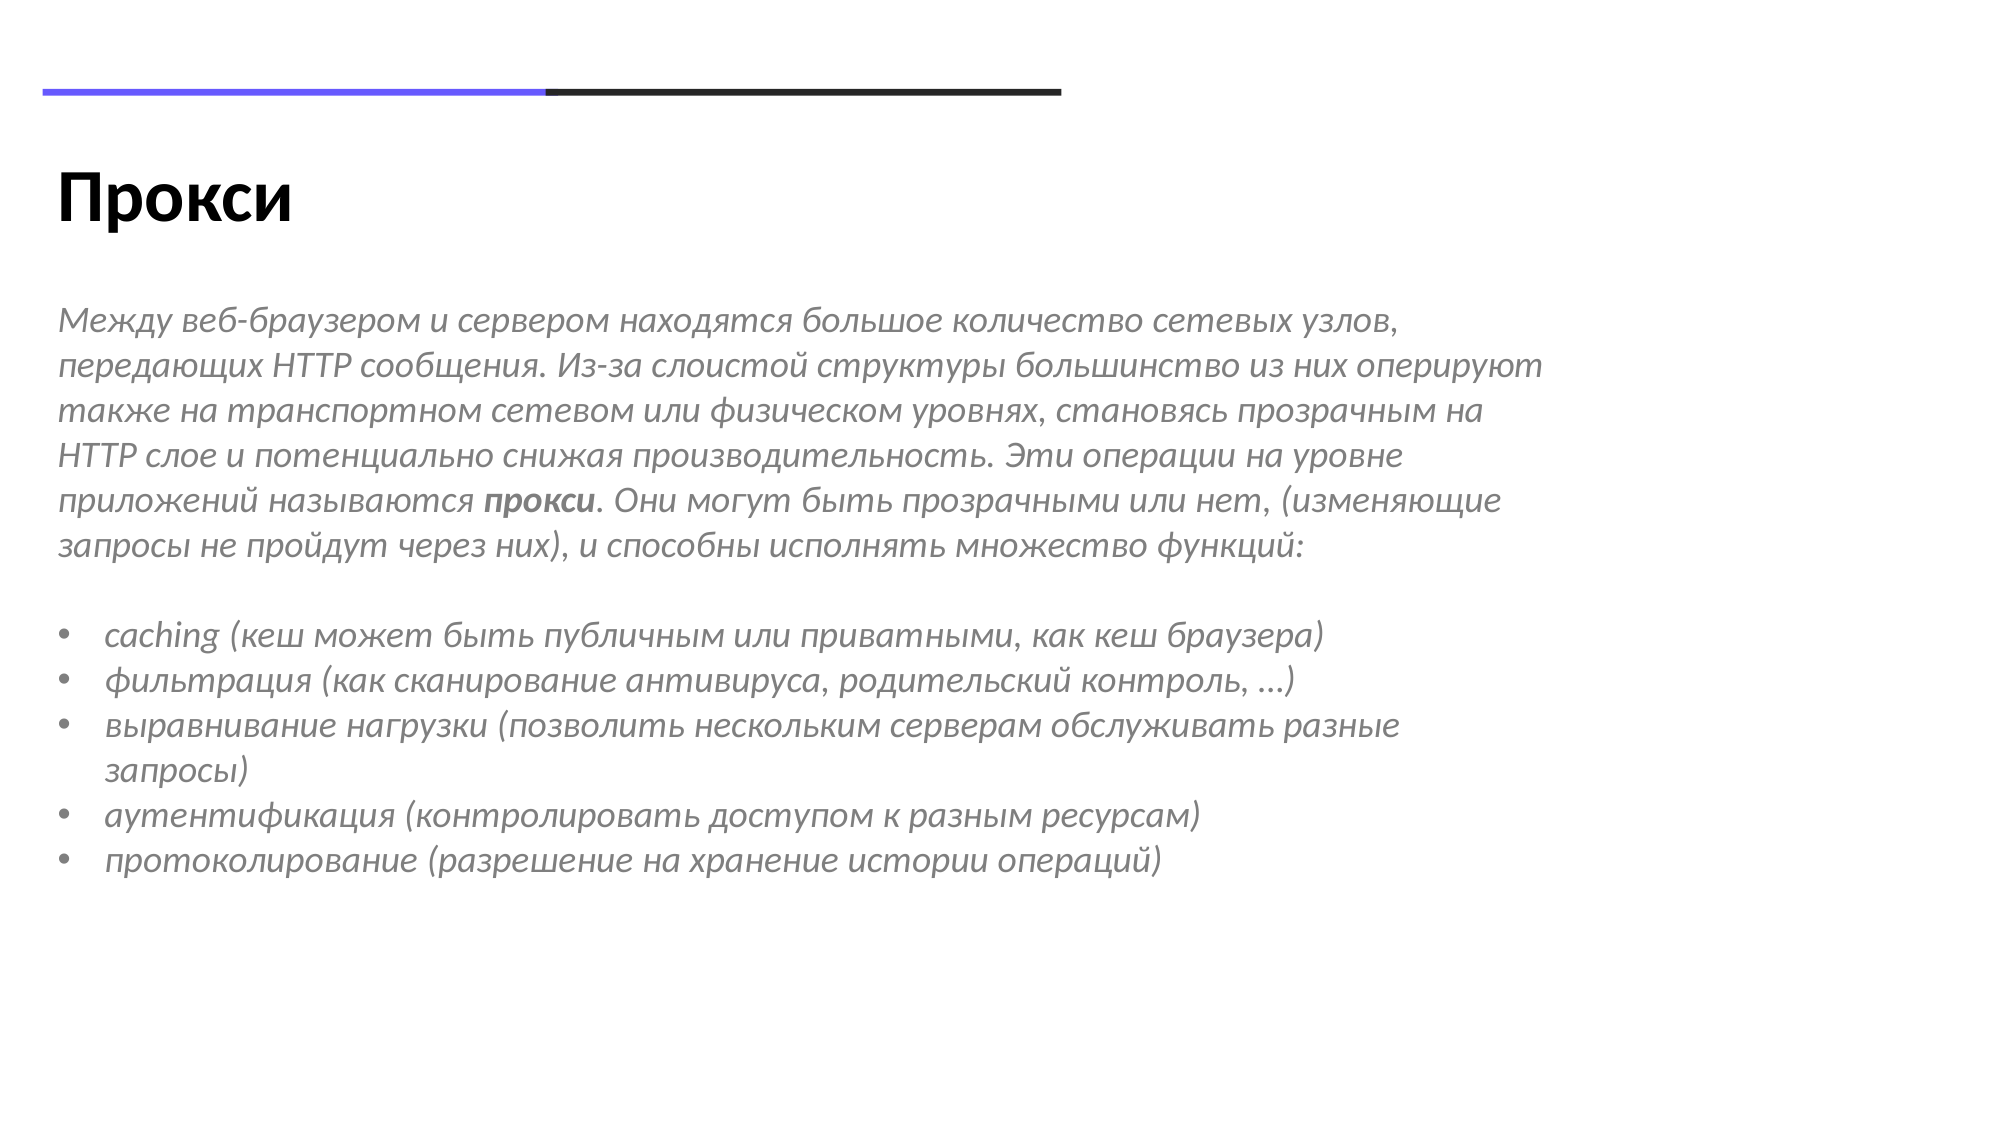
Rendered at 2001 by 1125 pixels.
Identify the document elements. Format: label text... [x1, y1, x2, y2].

text_box Между веб-браузером и сервером находятся большое количество сетевых узлов, передающих HTTP сообщения. Из-за слоистой структуры большинство из них оперируют также на транспортном сетевом или физическом уровнях, становясь прозрачным на HTTP слое и потенциально снижая производительность. Эти операции на уровне приложений называются прокси. Они могут быть прозрачными или нет, (изменяющие запросы не пройдут через них), и способны исполнять множество функций: caching (кеш может быть публичным или приватными, как кеш браузера) фильтрация (как сканирование антивируса, родительский контроль, …) выравнивание нагрузки (позволить нескольким серверам обслуживать разные запросы) аутентификация (контролировать доступом к разным ресурсам) протоколирование (разрешение на хранение истории операций) [42, 288, 1564, 894]
text_box Прокси [42, 138, 1062, 245]
text_box [545, 88, 1062, 96]
text_box [42, 88, 545, 96]
